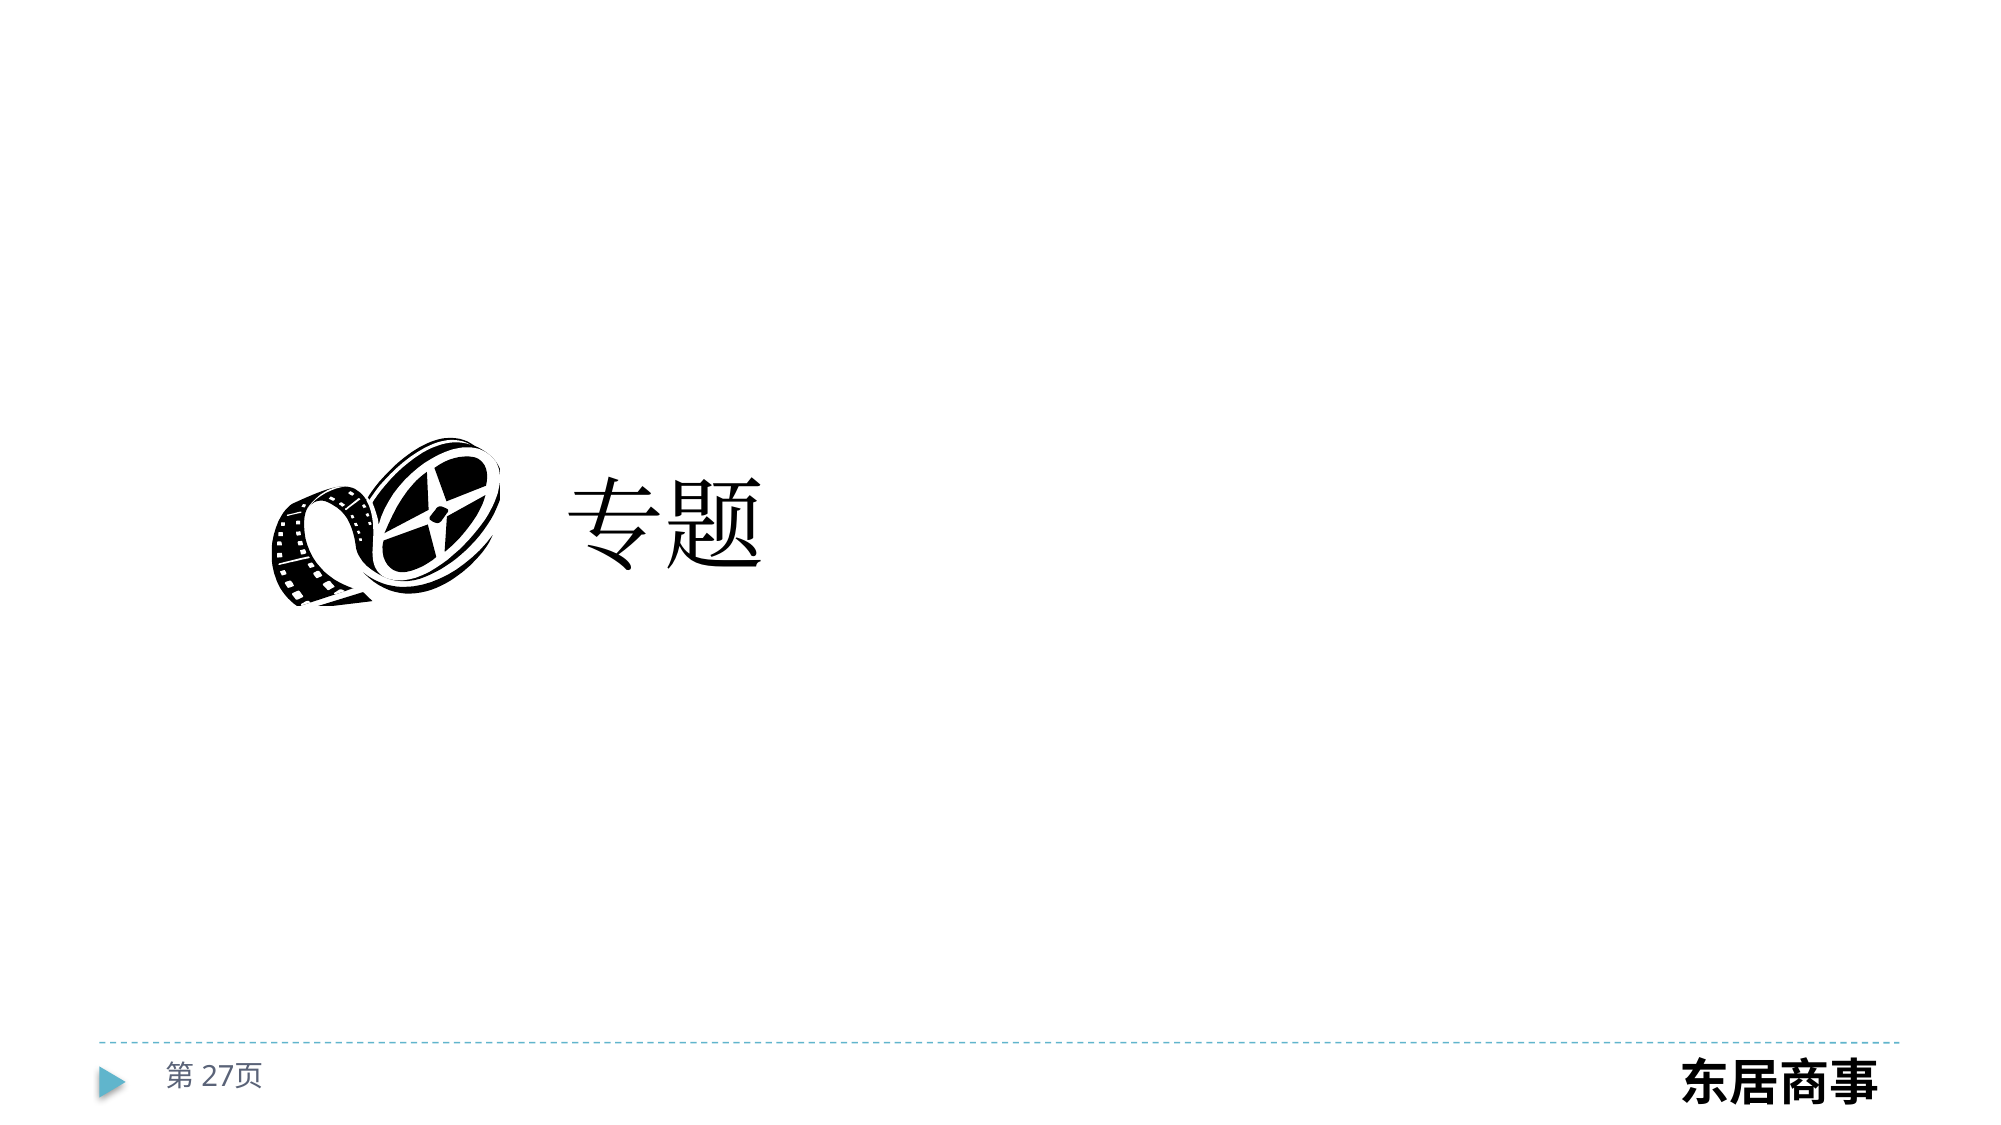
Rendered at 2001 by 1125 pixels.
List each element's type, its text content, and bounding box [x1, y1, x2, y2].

list 专题 [549, 453, 1813, 567]
slide_number 第27页 [150, 1050, 483, 1111]
